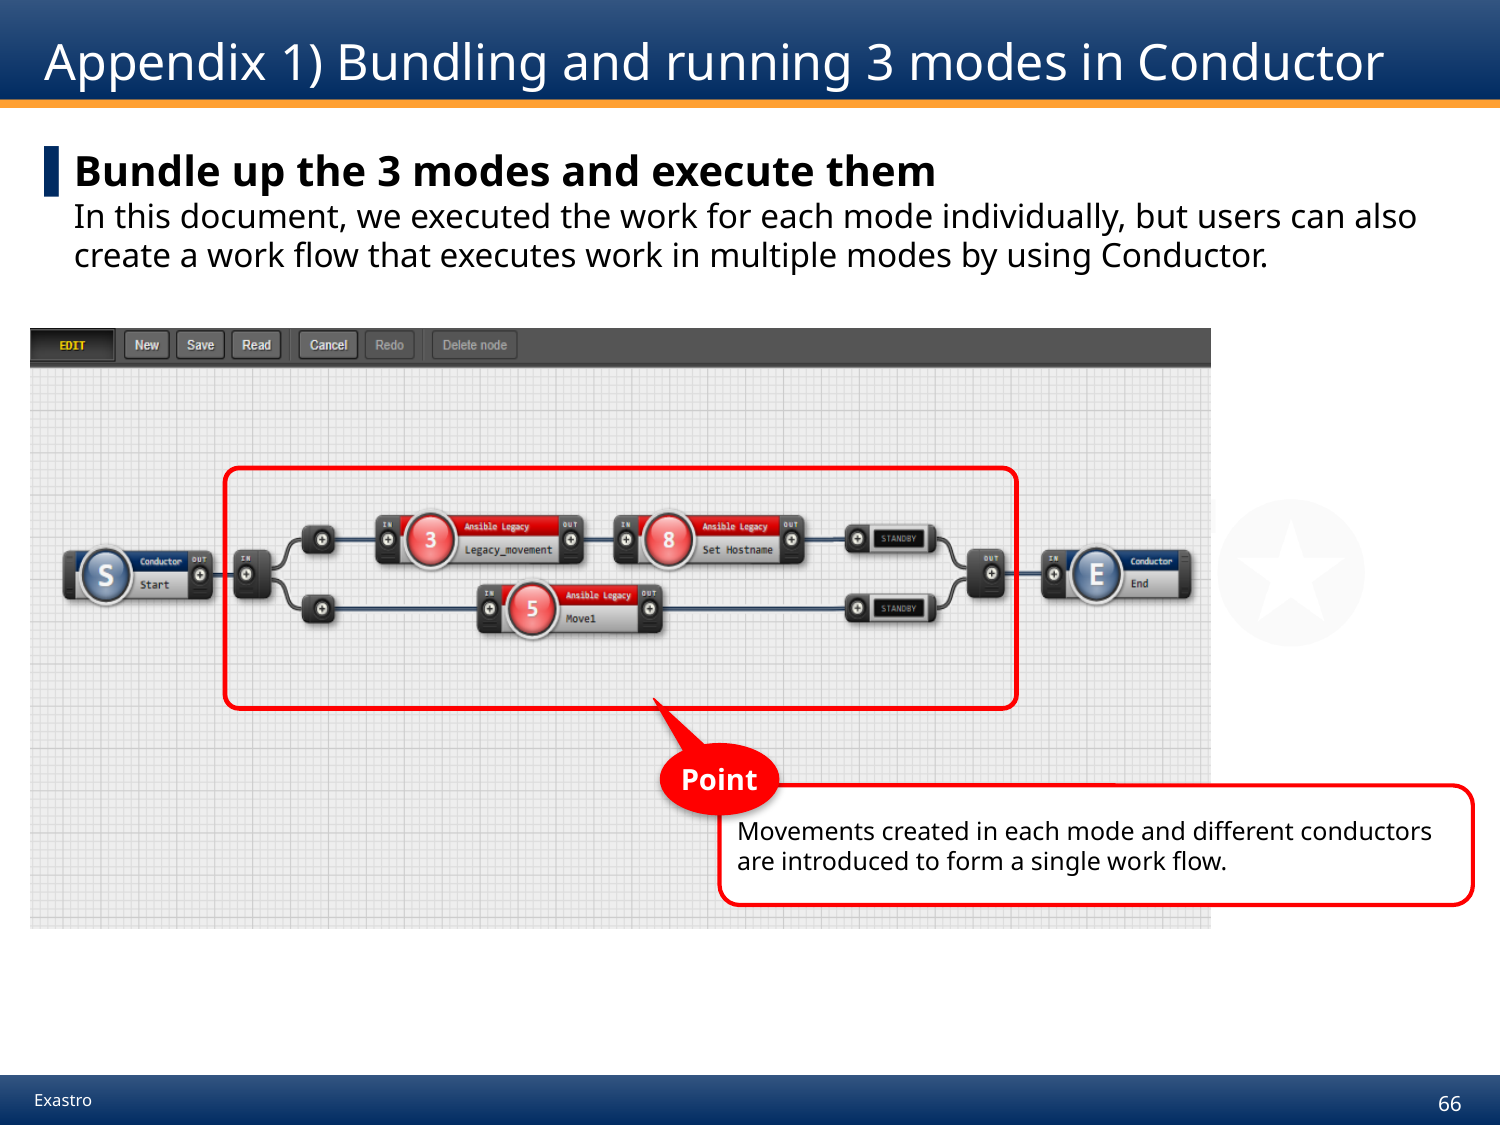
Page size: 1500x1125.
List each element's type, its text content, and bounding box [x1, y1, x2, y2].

picture [0, 0, 1500, 1125]
text_box Movements created in each mode and different conductors are introduced to form a single work flow. [1217, 783, 1475, 908]
title Appendix 1) Bundling and running 3 modes in Conductor [29, 18, 1471, 96]
list Bundle up the 3 modes and execute them In this document, we executed the work for each mode individually, but users can also create a work flow that executes work in multiple modes by using Conductor. [29, 137, 1471, 362]
